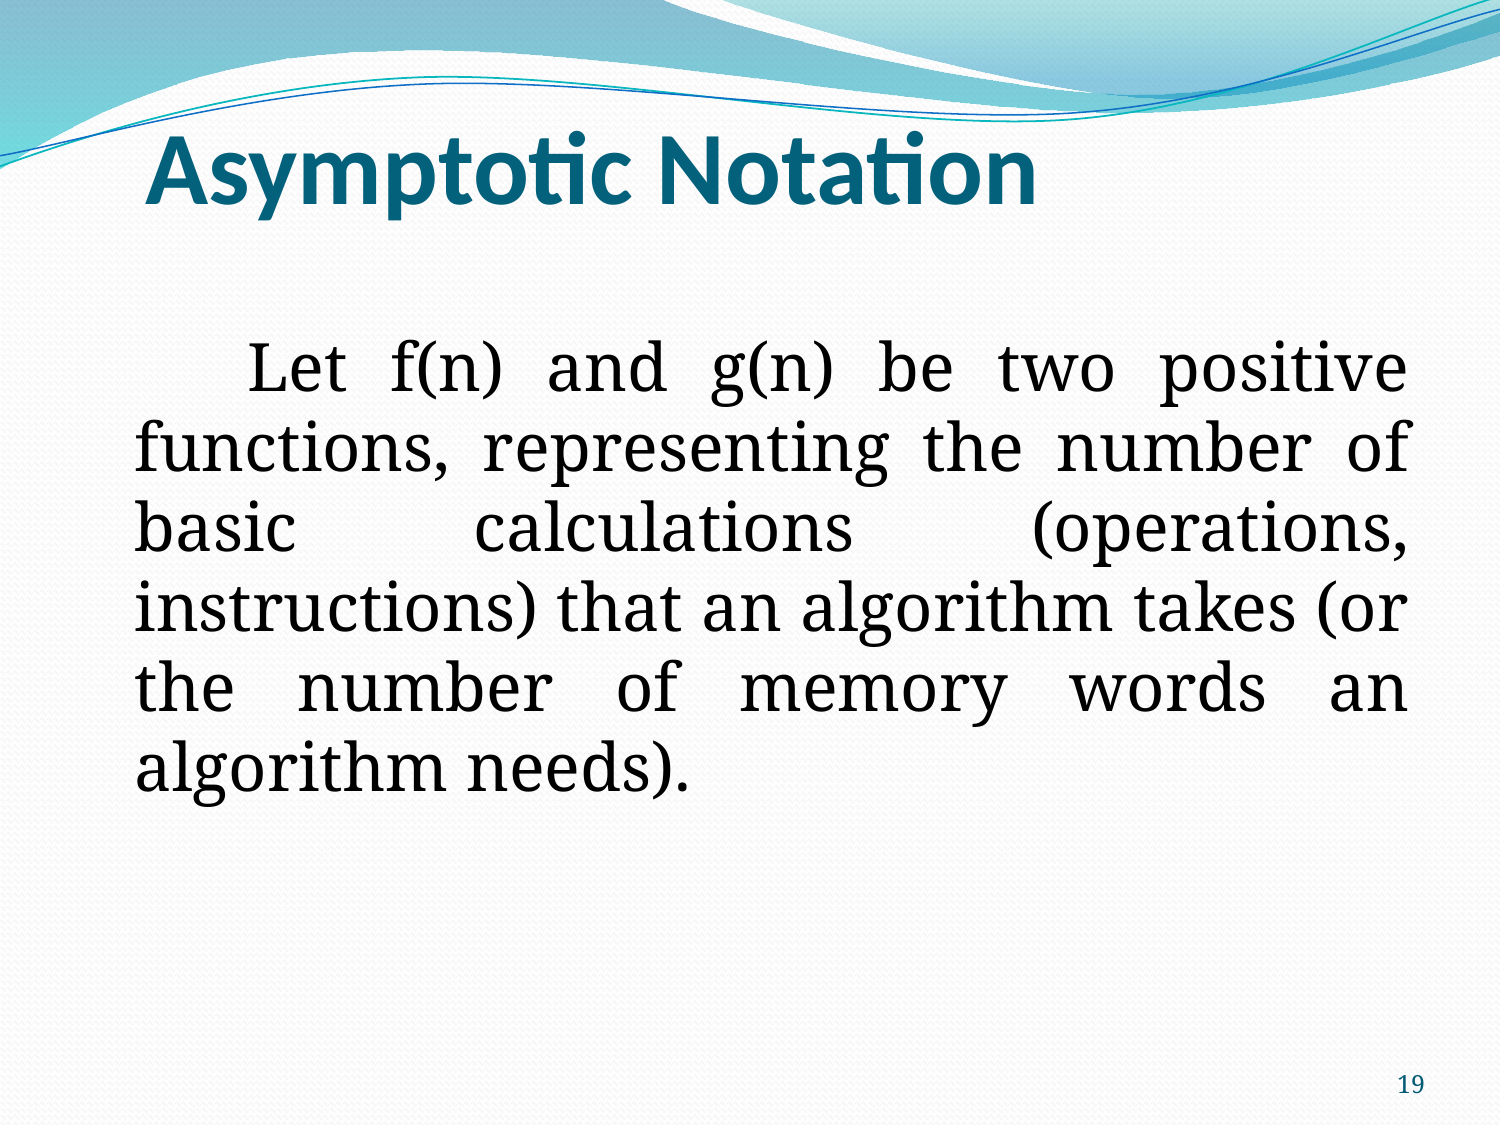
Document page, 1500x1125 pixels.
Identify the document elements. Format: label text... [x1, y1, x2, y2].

slide_number 19 [1299, 1042, 1425, 1103]
list Let f(n) and g(n) be two positive functions, representing the number of basic calculations (operations, instructions) that an algorithm takes (or the number of memory words an algorithm needs). [75, 317, 1425, 1038]
title Asymptotic Notation [75, 37, 1425, 225]
